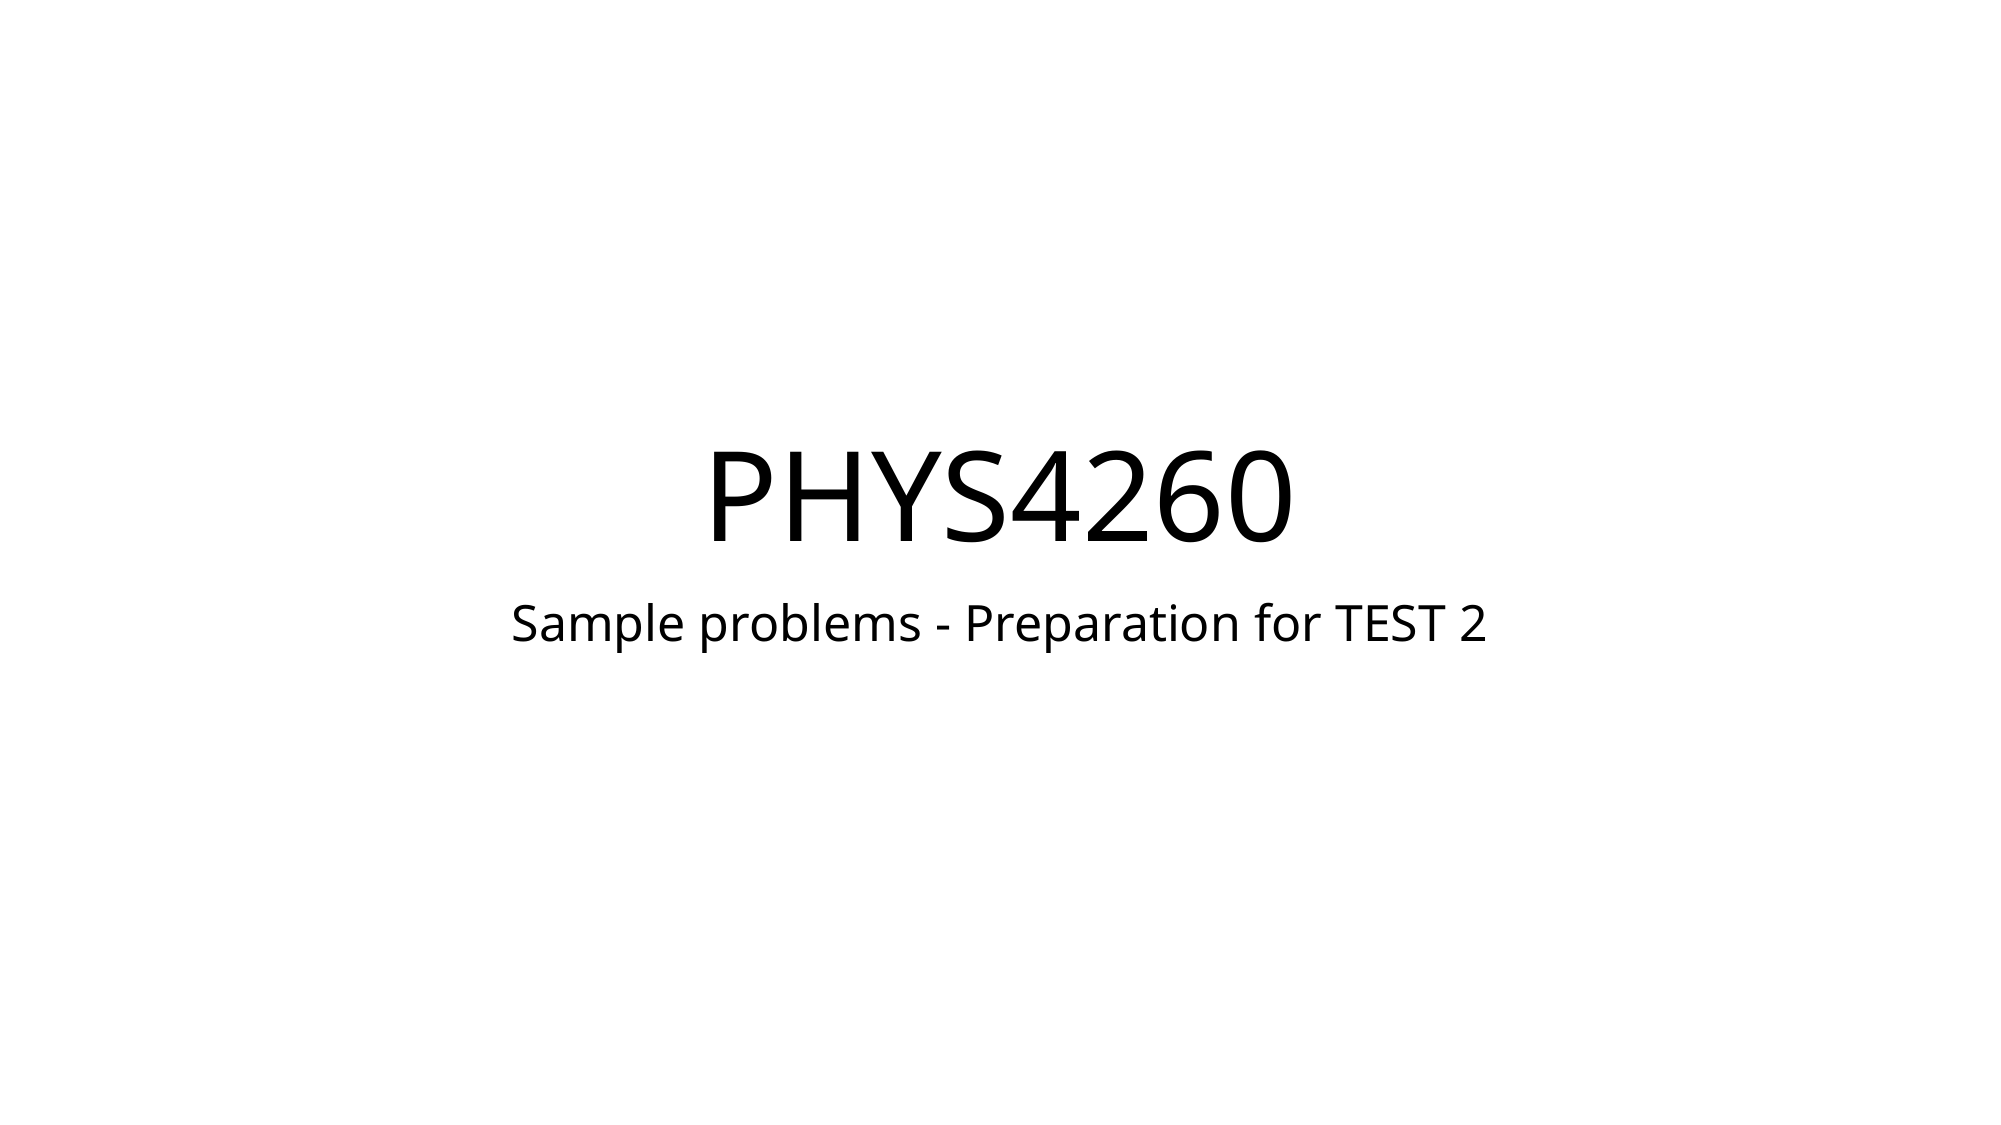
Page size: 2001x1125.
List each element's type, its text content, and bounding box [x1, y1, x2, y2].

title PHYS4260 [249, 184, 1750, 576]
subtitle Sample problems - Preparation for TEST 2 [249, 590, 1750, 863]
